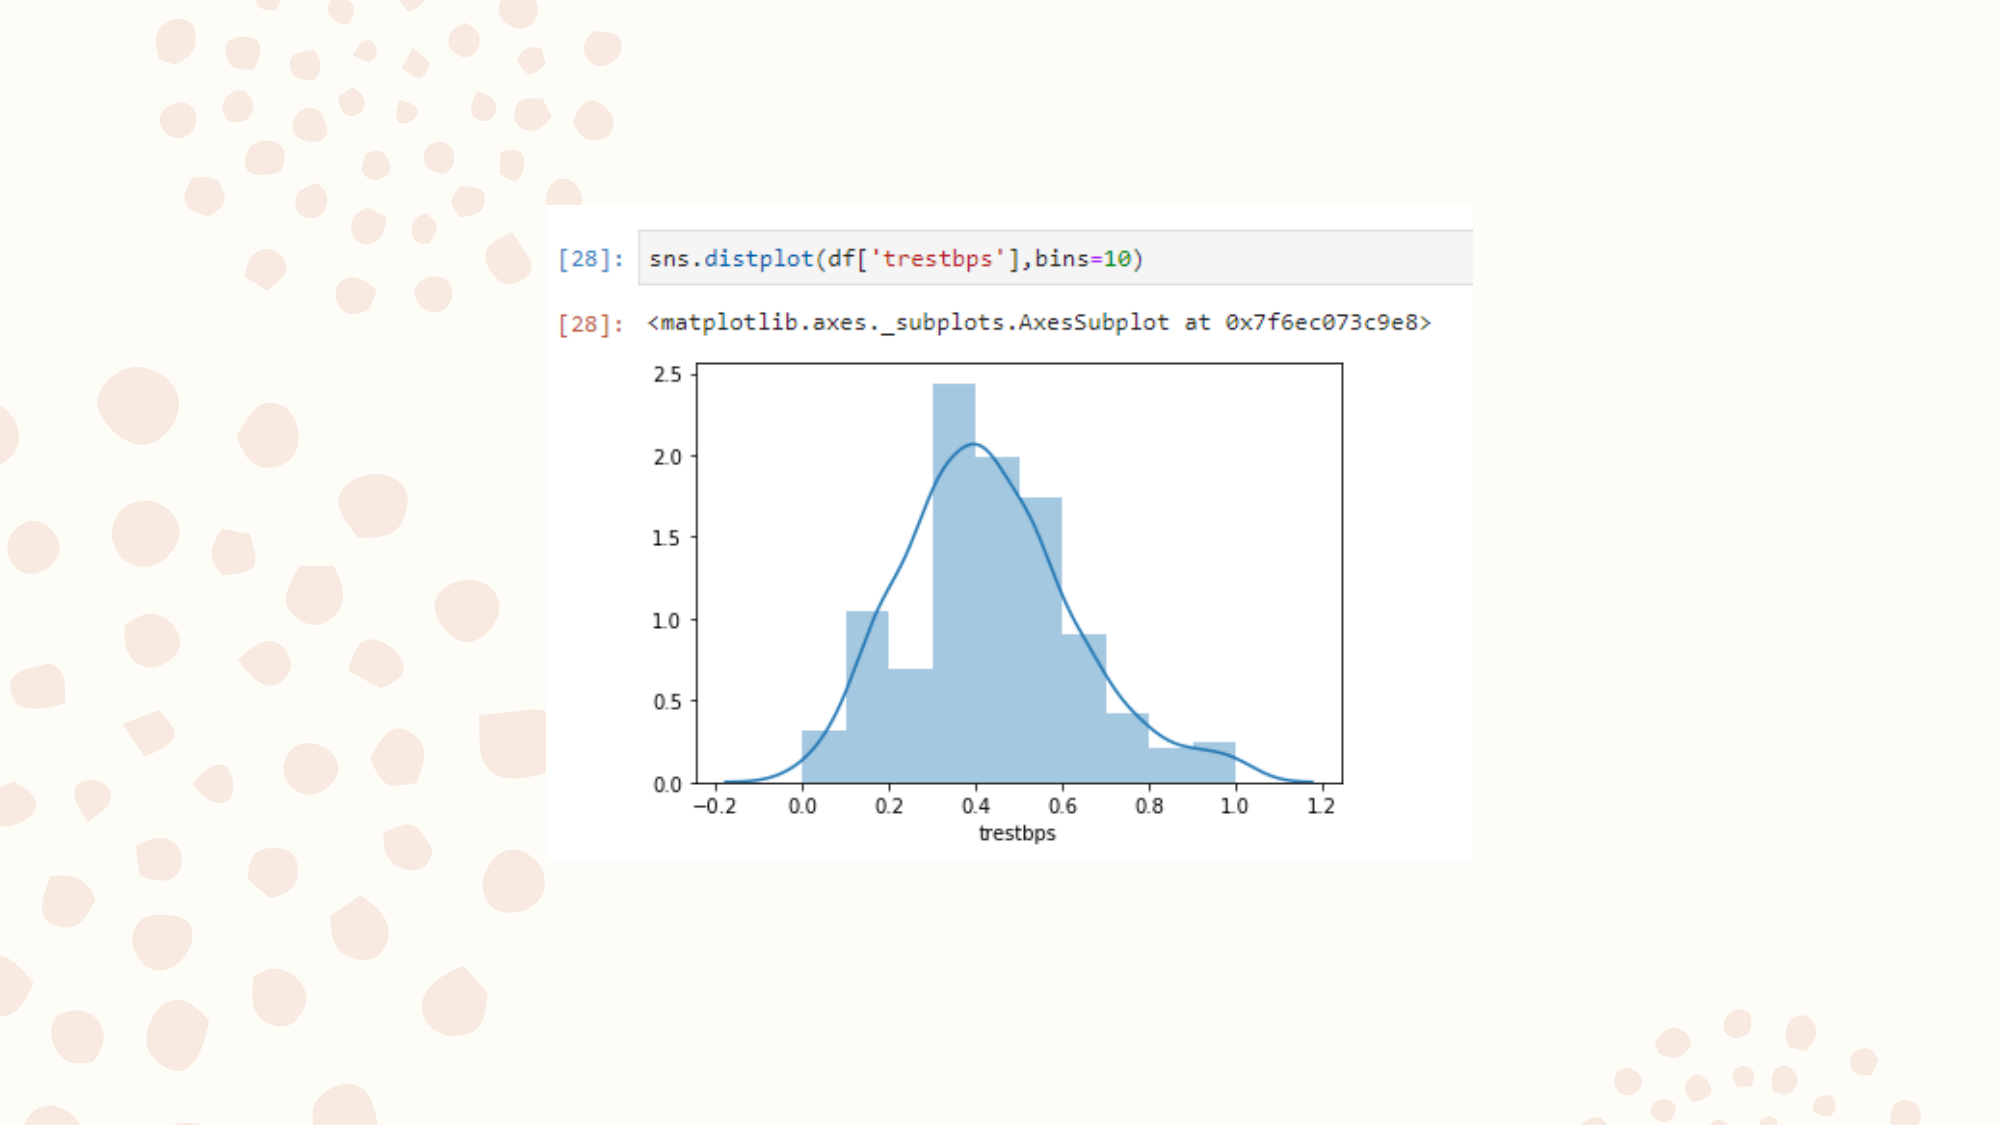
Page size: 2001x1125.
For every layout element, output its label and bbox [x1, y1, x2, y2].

picture [545, 204, 1473, 863]
